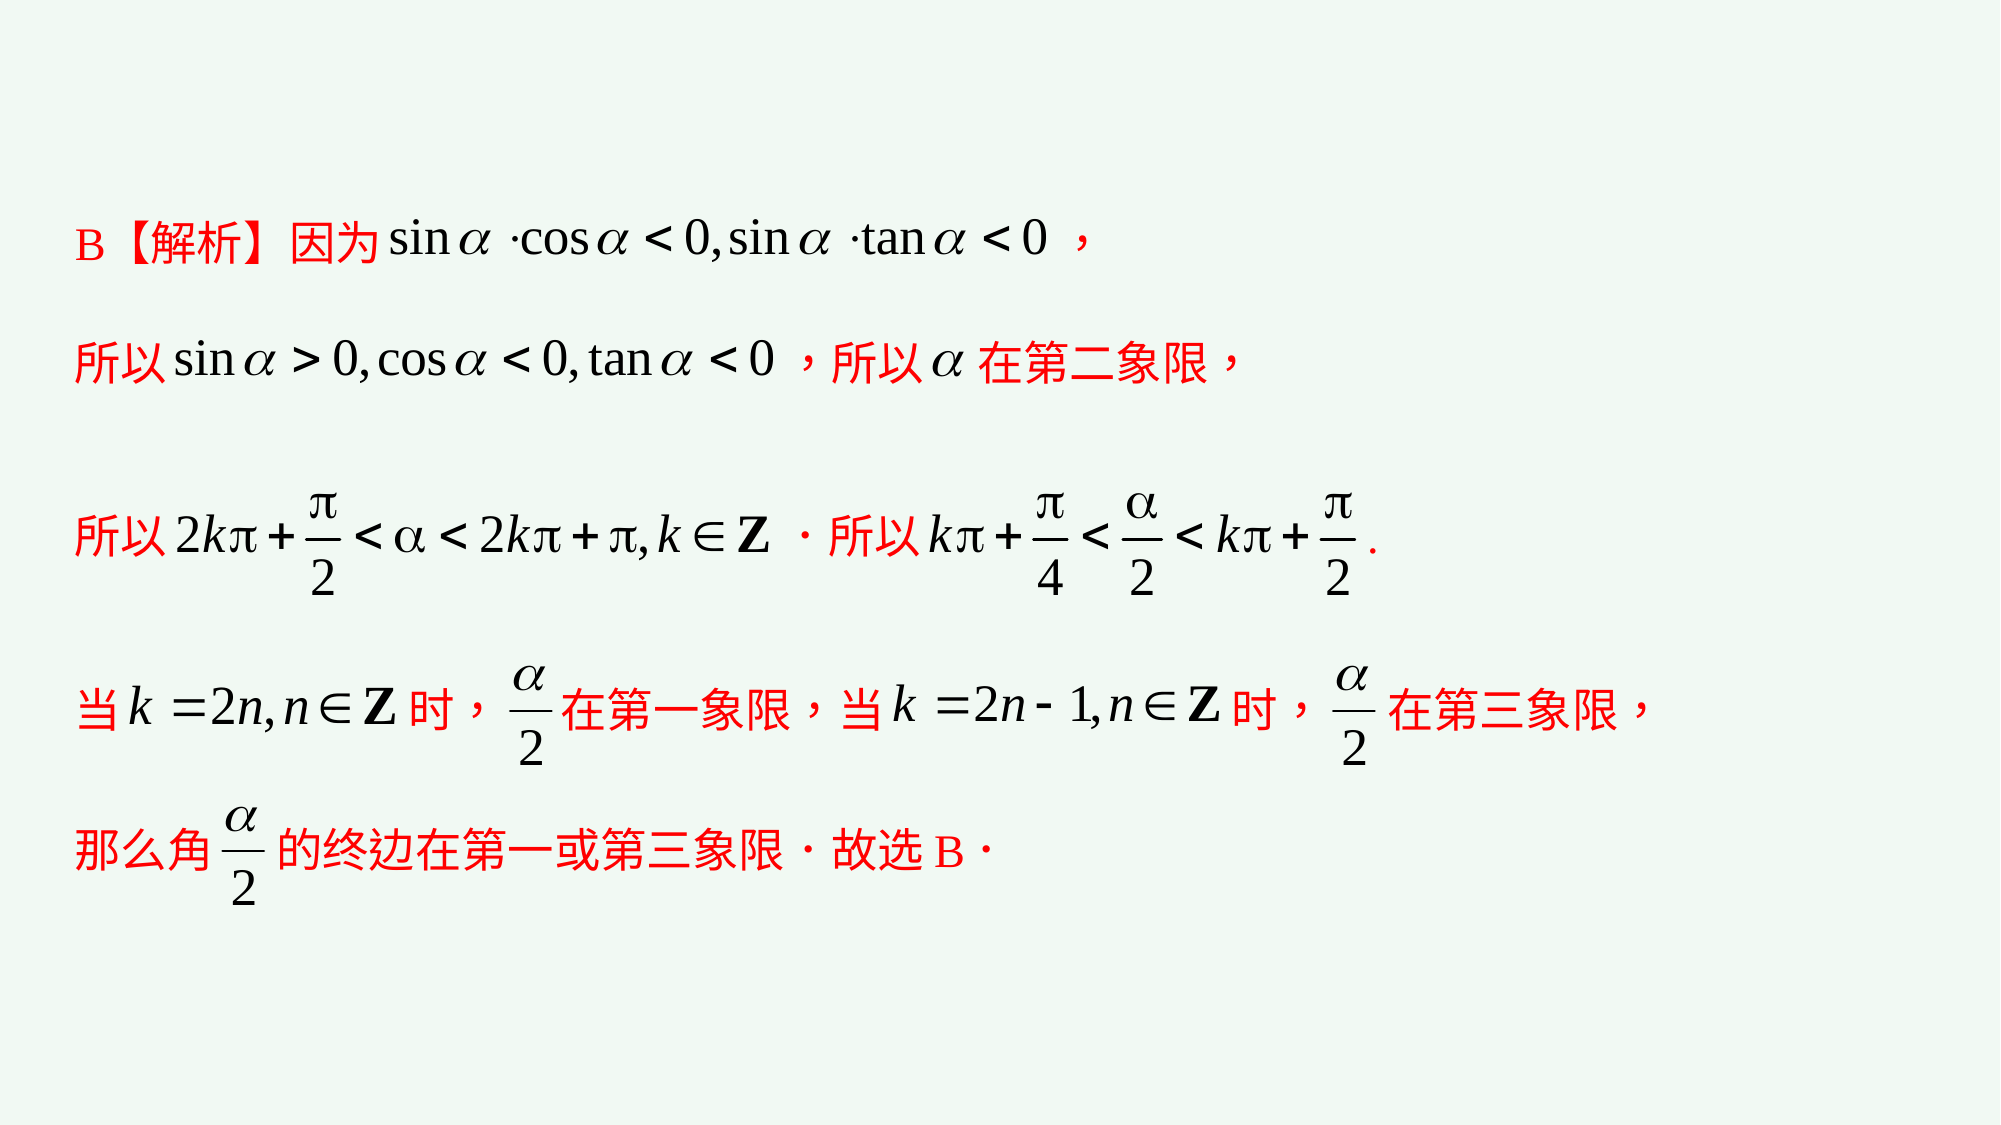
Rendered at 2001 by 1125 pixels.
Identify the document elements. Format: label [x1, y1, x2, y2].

text_box [74, 190, 1907, 990]
